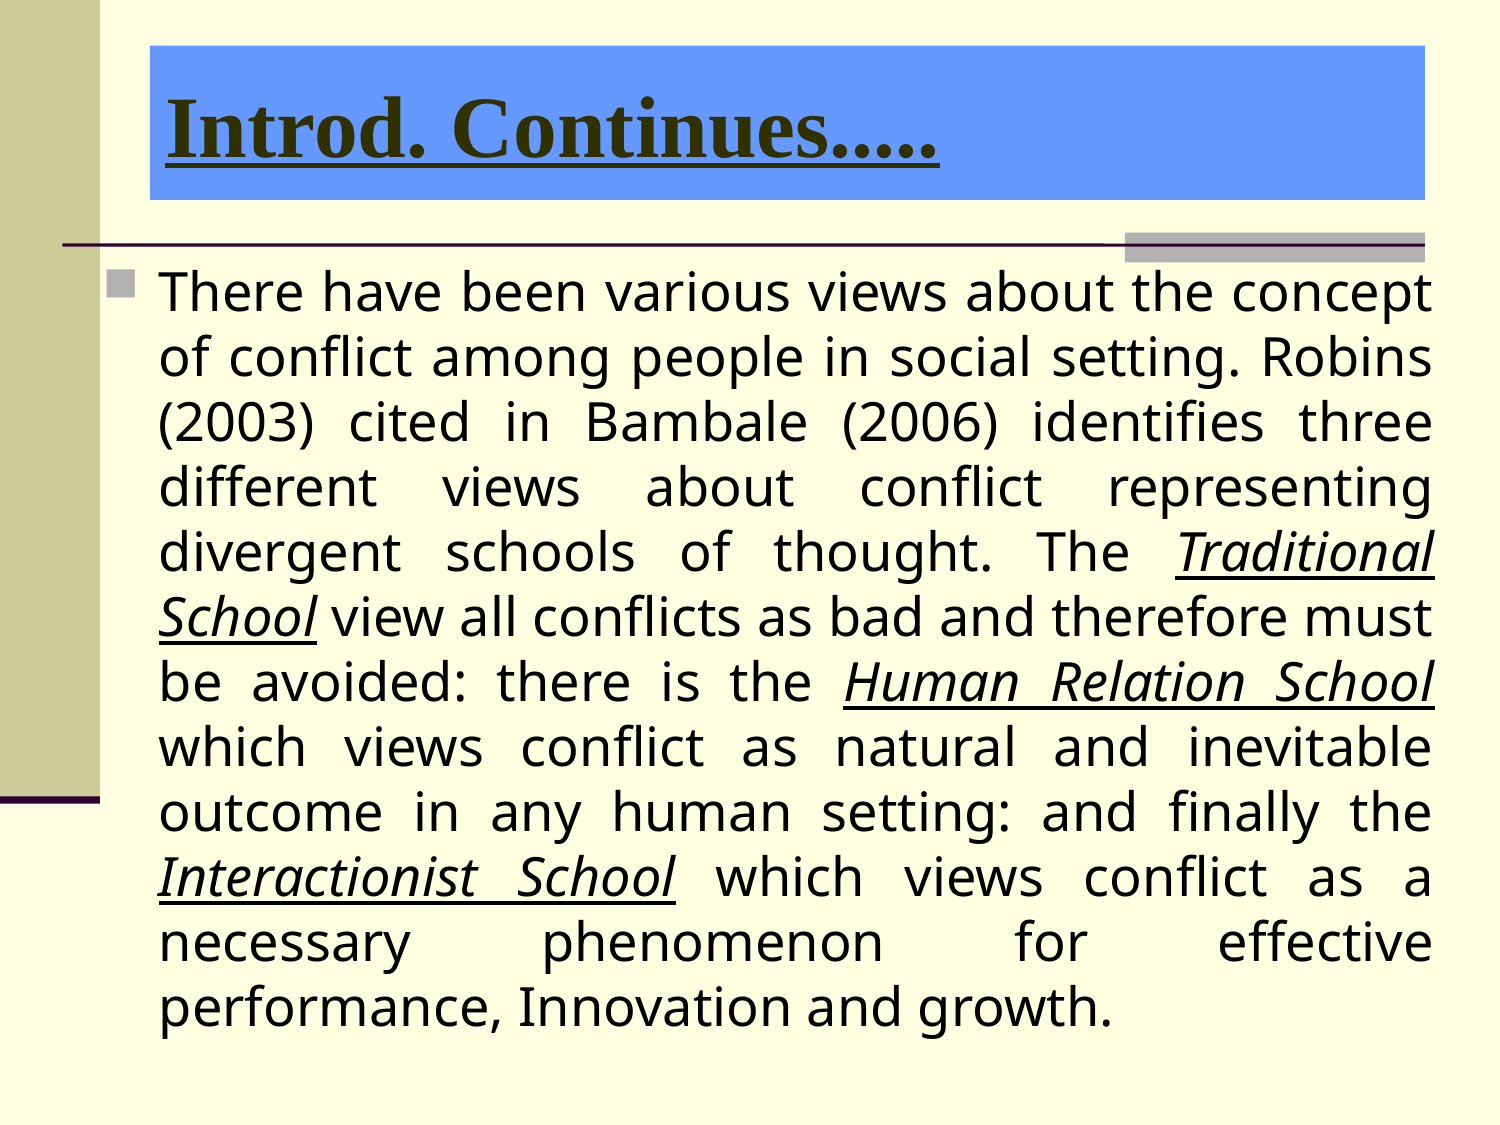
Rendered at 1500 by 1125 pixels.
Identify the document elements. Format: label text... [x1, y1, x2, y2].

list There have been various views about the concept of conflict among people in social setting. Robins (2003) cited in Bambale (2006) identifies three different views about conflict representing divergent schools of thought. The Traditional School view all conflicts as bad and therefore must be avoided: there is the Human Relation School which views conflict as natural and inevitable outcome in any human setting: and finally the Interactionist School which views conflict as a necessary phenomenon for effective performance, Innovation and growth. [87, 249, 1451, 1051]
text_box Introd. Continues..... [149, 45, 1425, 200]
